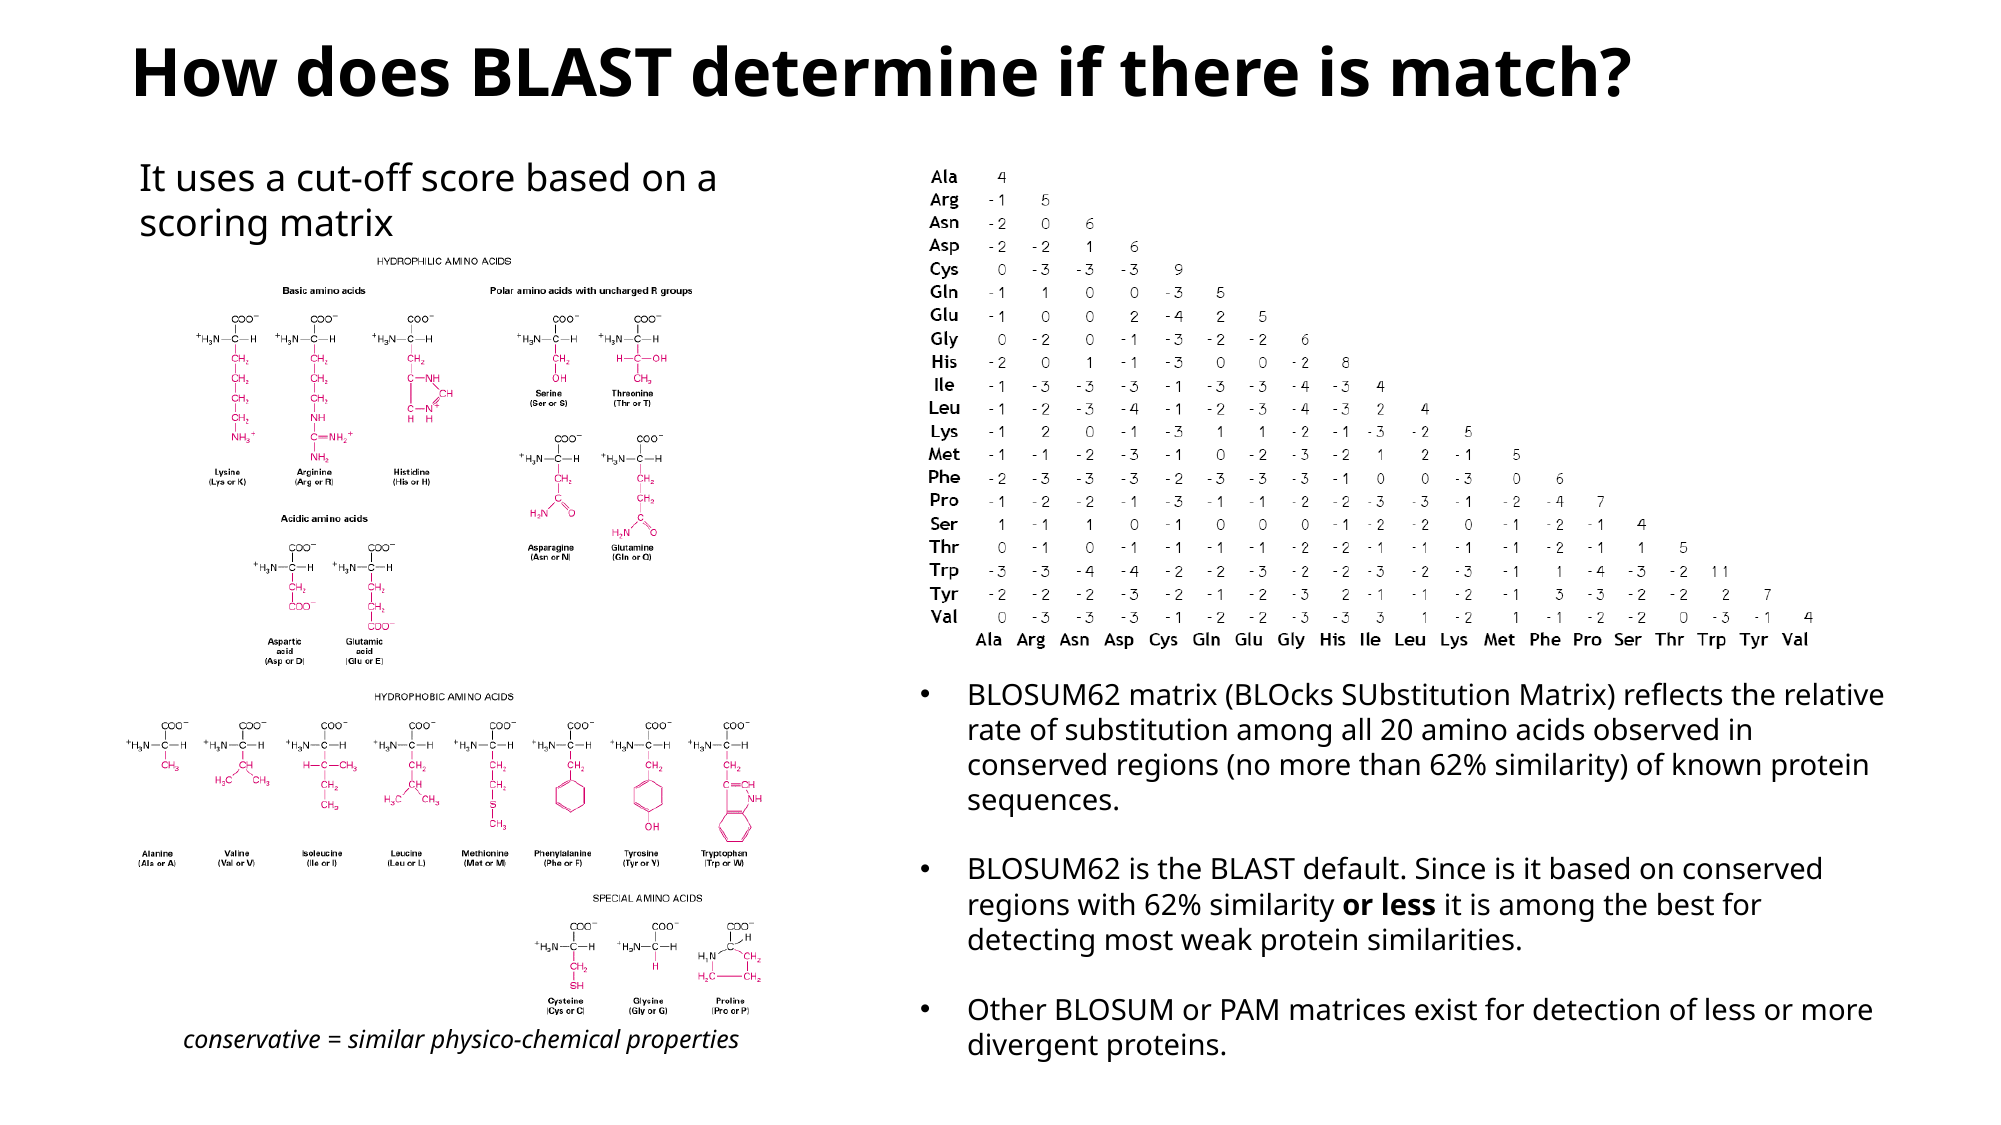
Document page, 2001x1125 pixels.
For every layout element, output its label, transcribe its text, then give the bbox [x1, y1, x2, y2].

text_box BLOSUM62 matrix (BLOcks SUbstitution Matrix) reflects the relative rate of substitution among all 20 amino acids observed in conserved regions (no more than 62% similarity) of known protein sequences. BLOSUM62 is the BLAST default. Since is it based on conserved regions with 62% similarity or less it is among the best for detecting most weak protein similarities. Other BLOSUM or PAM matrices exist for detection of less or more divergent proteins. [905, 668, 1902, 1103]
picture [928, 162, 1824, 657]
picture [124, 254, 763, 1015]
text_box conservative = similar physico-chemical properties [168, 1016, 756, 1061]
text_box It uses a cut-off score based on a scoring matrix [124, 146, 838, 252]
title How does BLAST determine if there is match? [115, 22, 1767, 231]
